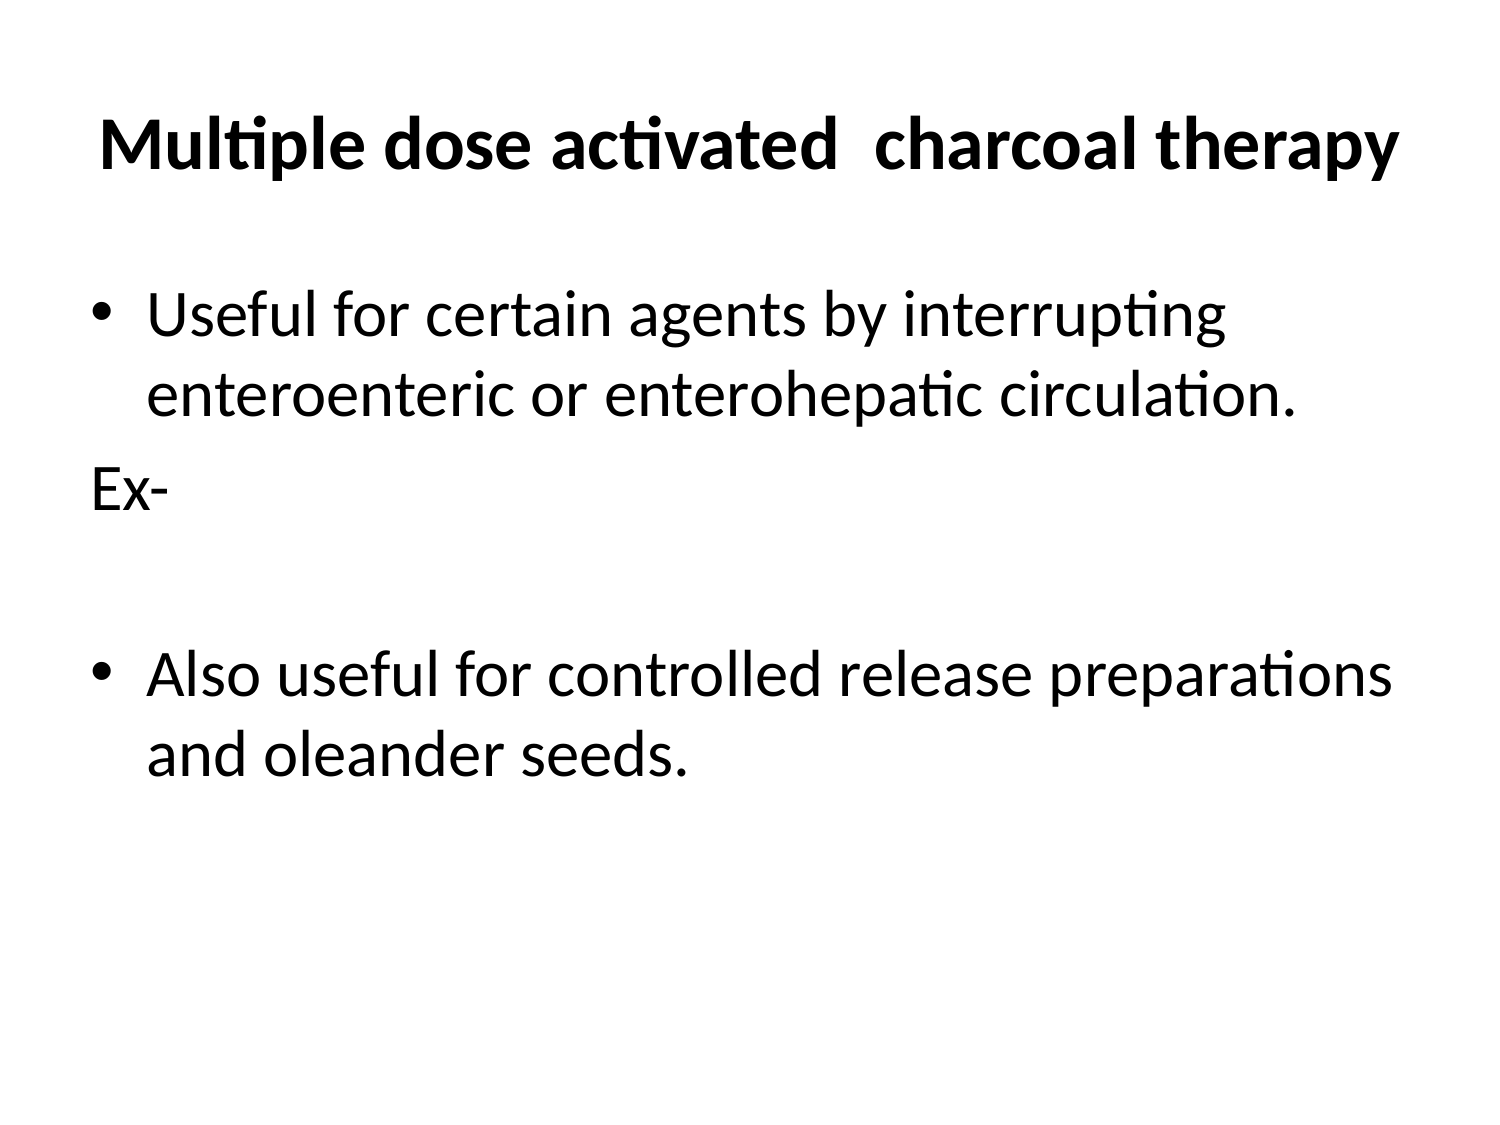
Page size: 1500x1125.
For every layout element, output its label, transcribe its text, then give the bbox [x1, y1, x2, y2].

title Multiple dose activated charcoal therapy [75, 45, 1425, 233]
list Useful for certain agents by interrupting enteroenteric or enterohepatic circulation. Ex- Also useful for controlled release preparations and oleander seeds. [75, 262, 1425, 1005]
